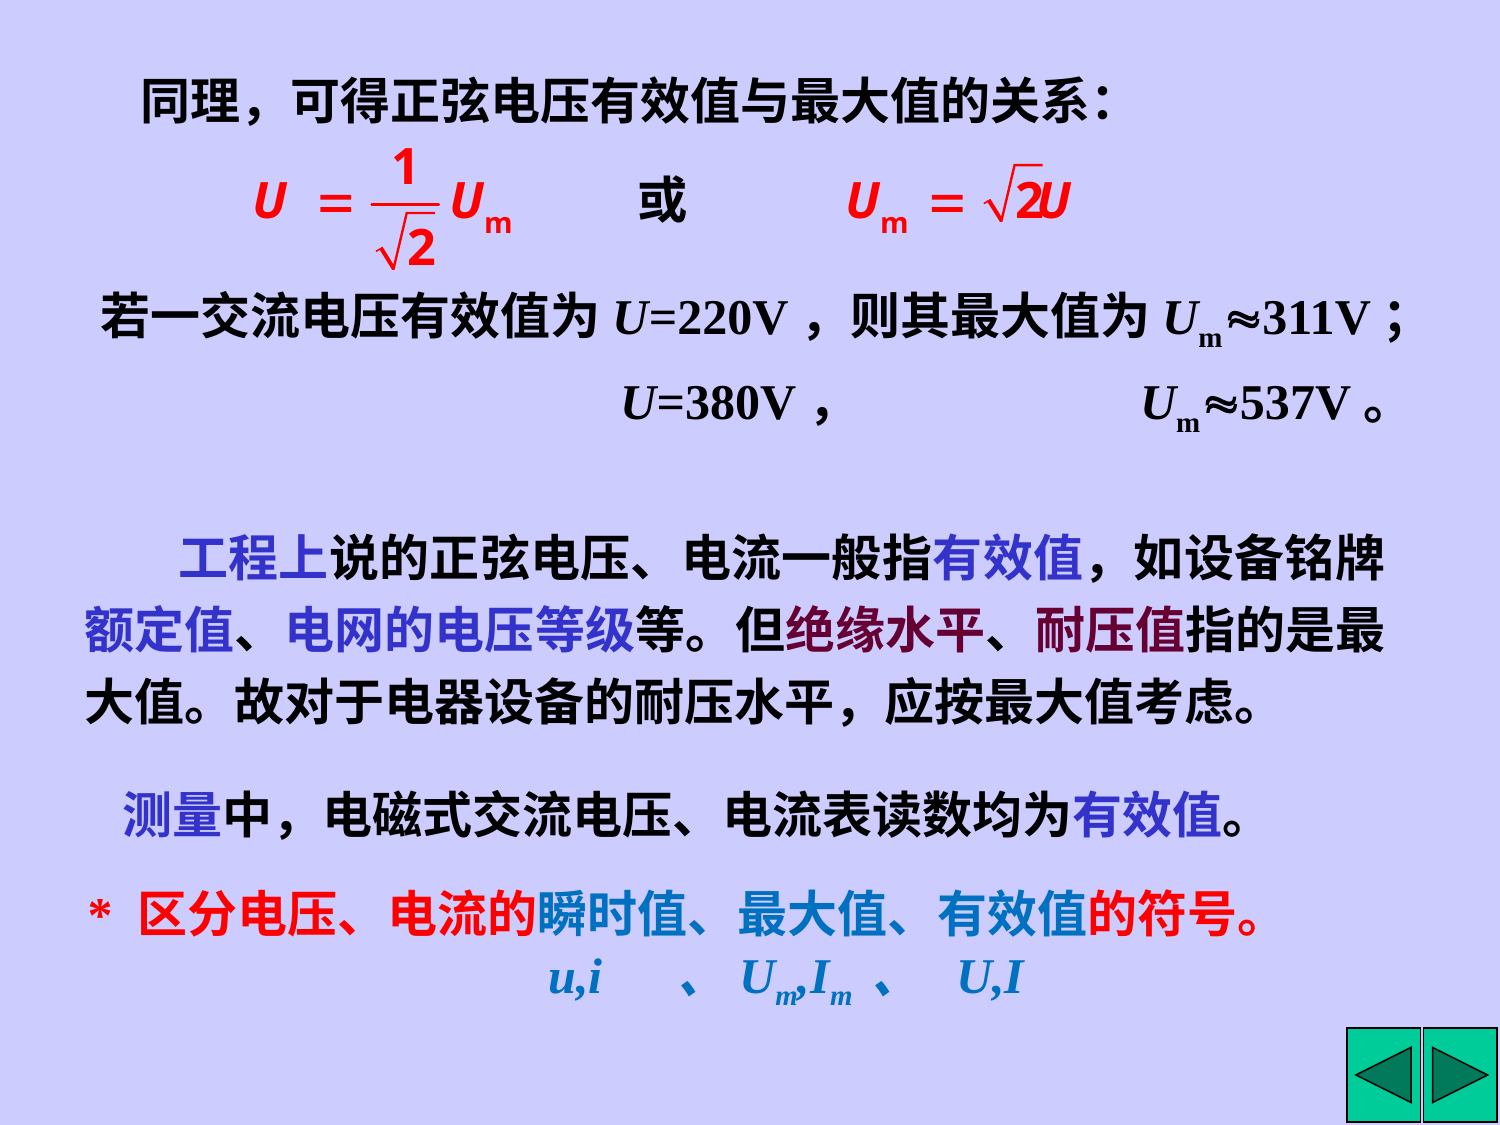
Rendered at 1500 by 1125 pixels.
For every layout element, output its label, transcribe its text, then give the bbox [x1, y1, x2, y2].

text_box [251, 133, 1083, 278]
text_box * 区分电压、电流的瞬时值、最大值、有效值的符号。 [72, 874, 1303, 950]
text_box 测量中，电磁式交流电压、电流表读数均为有效值。 [107, 776, 1288, 852]
text_box U=380V， Um537V。 [605, 362, 1428, 446]
text_box u,i 、Um,Im 、 U,I [533, 935, 1039, 1019]
text_box 同理，可得正弦电压有效值与最大值的关系： [125, 62, 1155, 138]
text_box 工程上说的正弦电压、电流一般指有效值，如设备铭牌额定值、电网的电压等级等。但绝缘水平、耐压值指的是最大值。故对于电器设备的耐压水平，应按最大值考虑。 [69, 506, 1400, 738]
text_box 若一交流电压有效值为U=220V，则其最大值为Um311V； [86, 277, 1448, 361]
